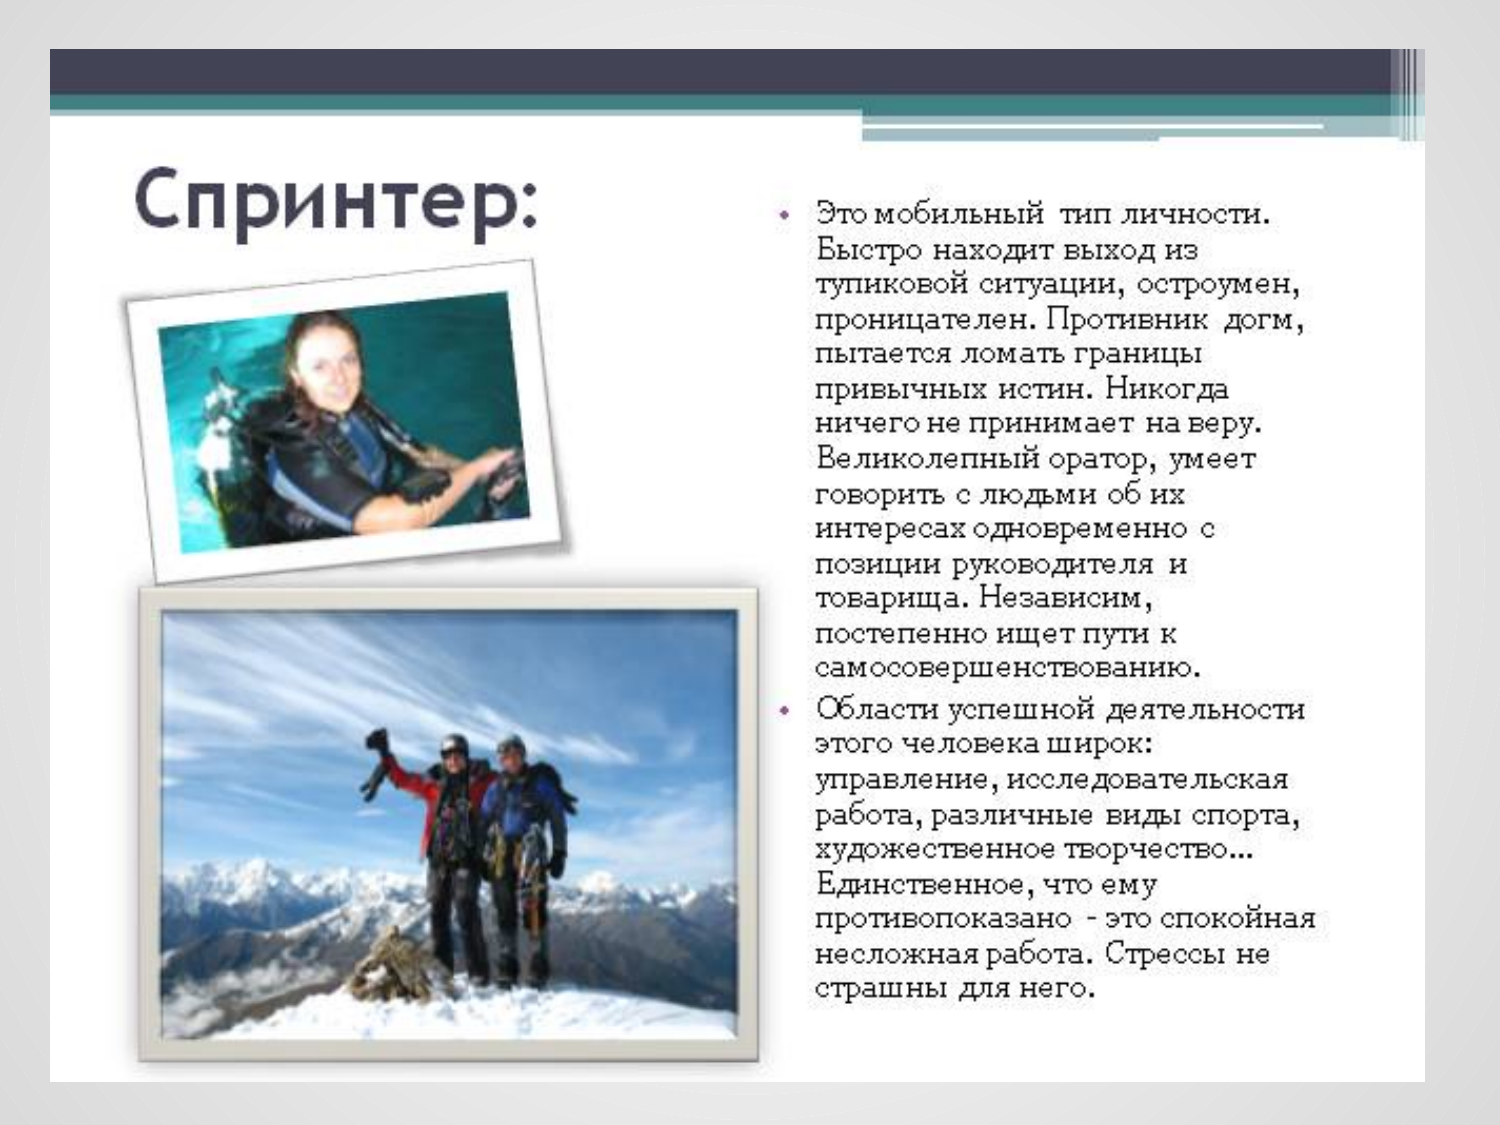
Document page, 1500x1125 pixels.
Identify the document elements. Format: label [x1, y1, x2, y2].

picture [49, 49, 1425, 1082]
